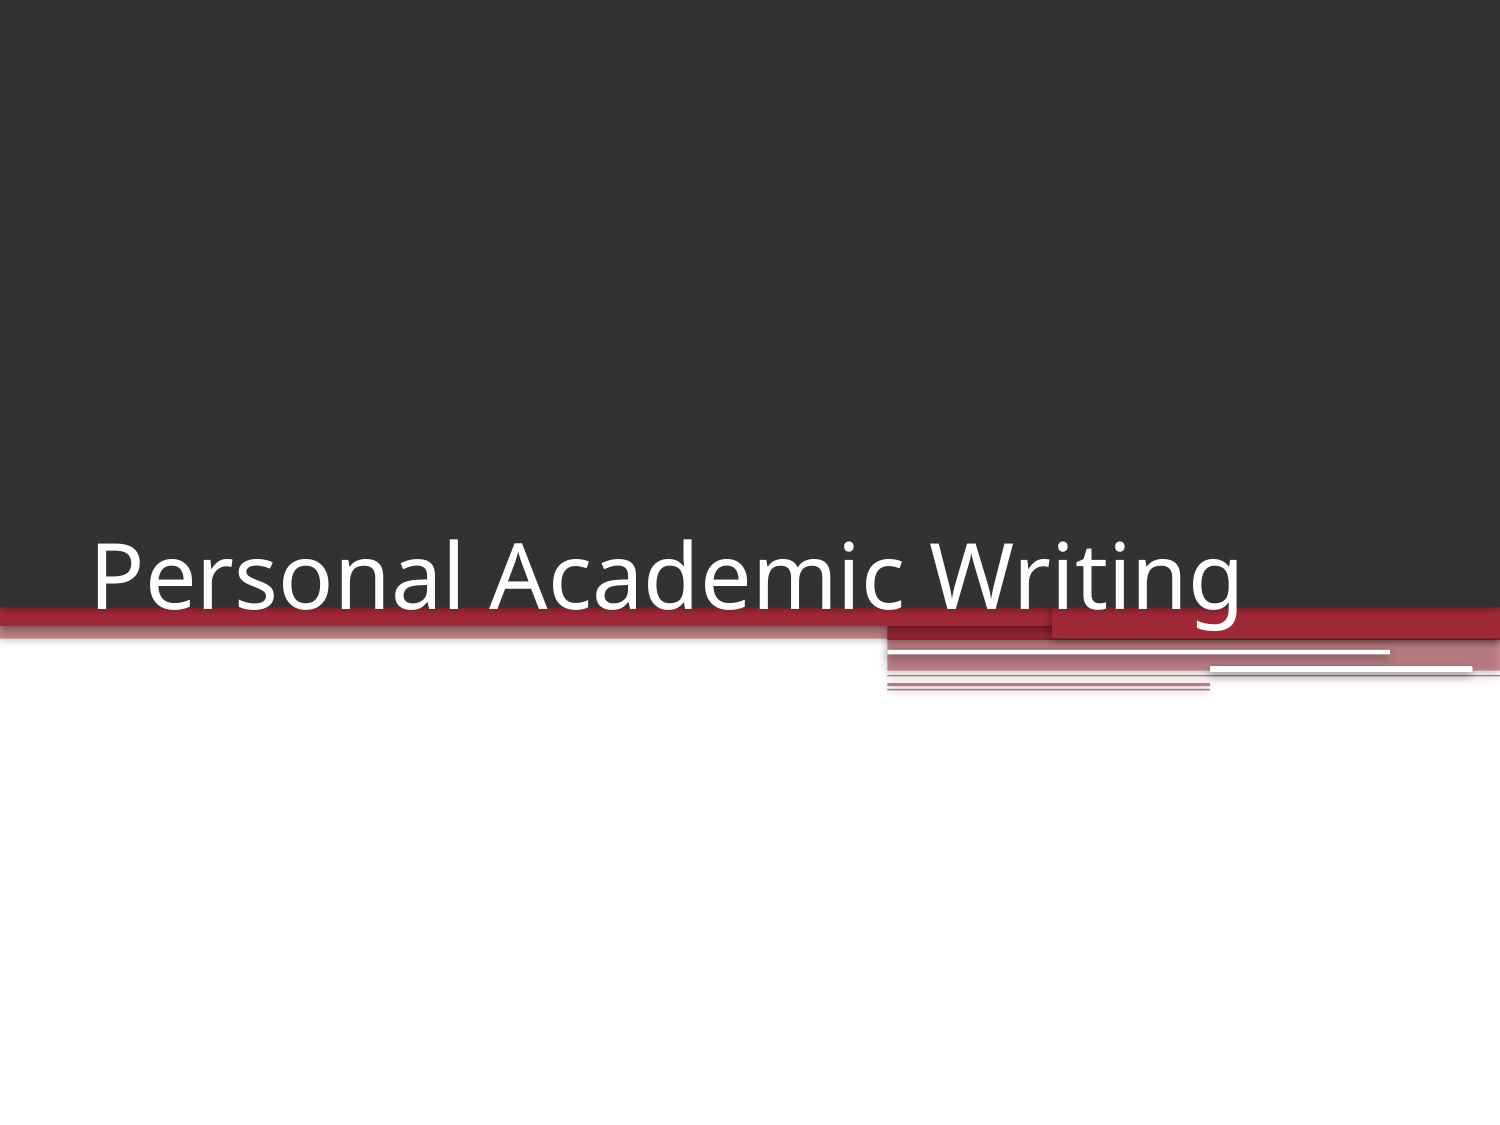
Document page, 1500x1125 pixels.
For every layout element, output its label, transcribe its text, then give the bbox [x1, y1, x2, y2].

title Personal Academic Writing [75, 394, 1463, 636]
